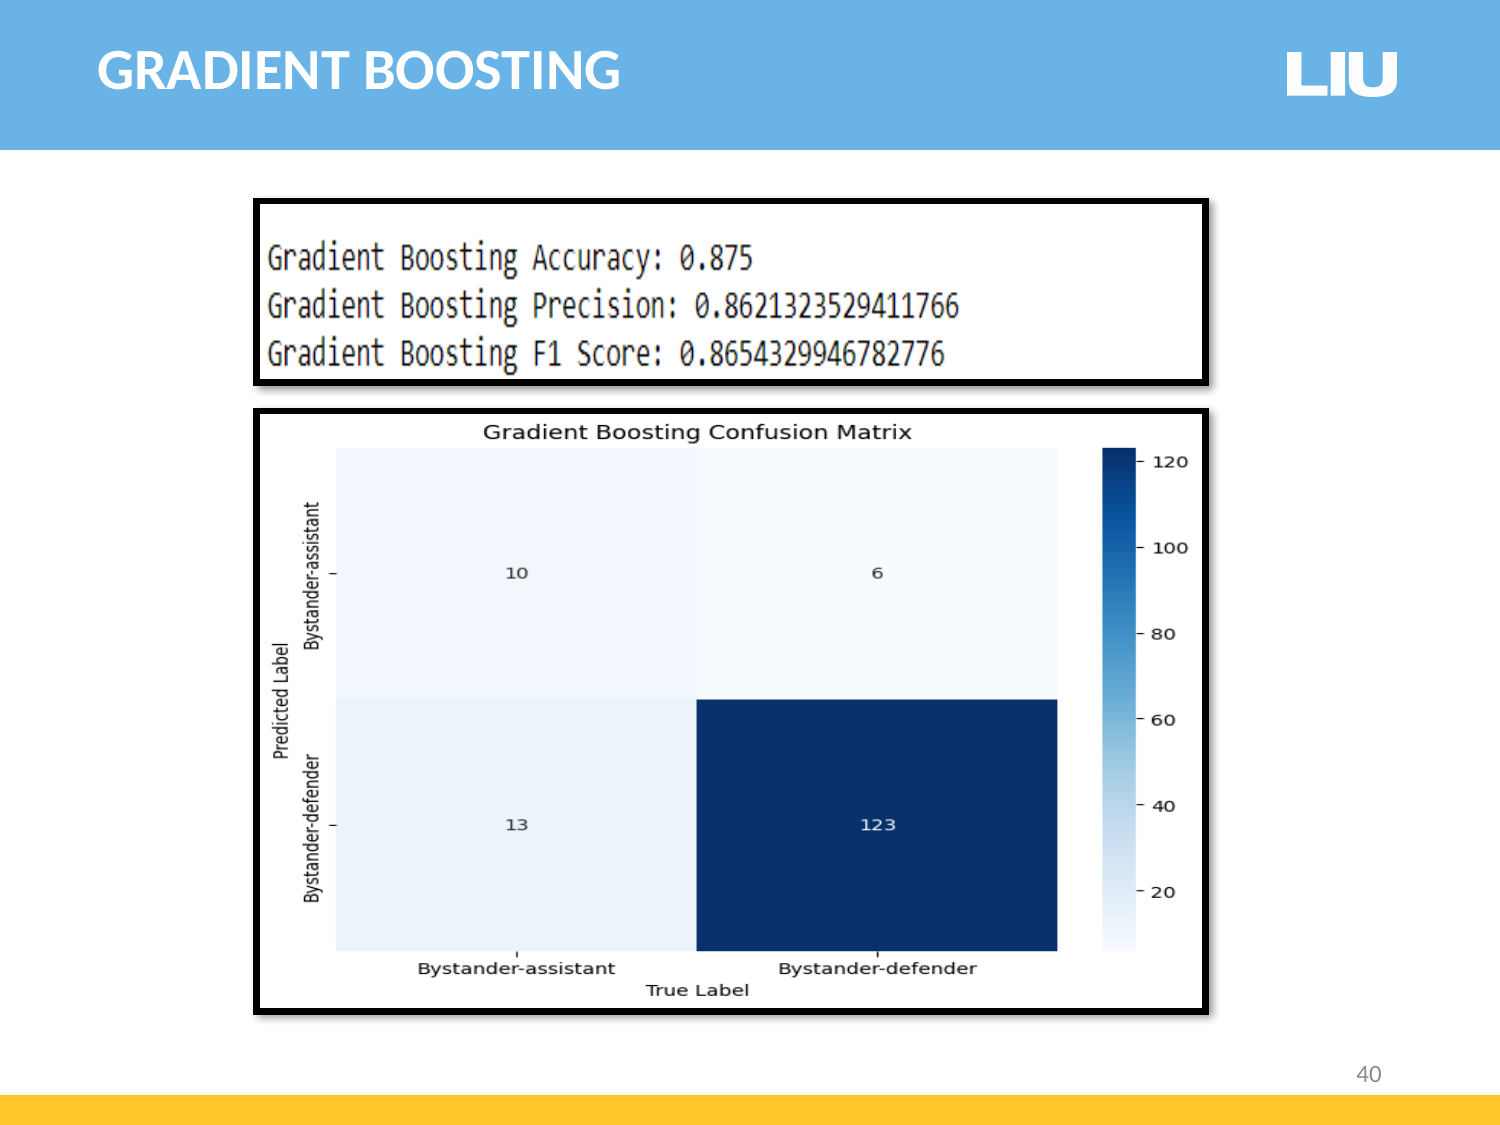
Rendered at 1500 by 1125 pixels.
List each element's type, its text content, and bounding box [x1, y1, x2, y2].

title GRADIENT BOOSTING [82, 0, 1236, 142]
picture [259, 203, 1203, 380]
picture [1287, 52, 1397, 97]
slide_number 40 [1059, 1042, 1397, 1103]
picture [259, 413, 1203, 1009]
